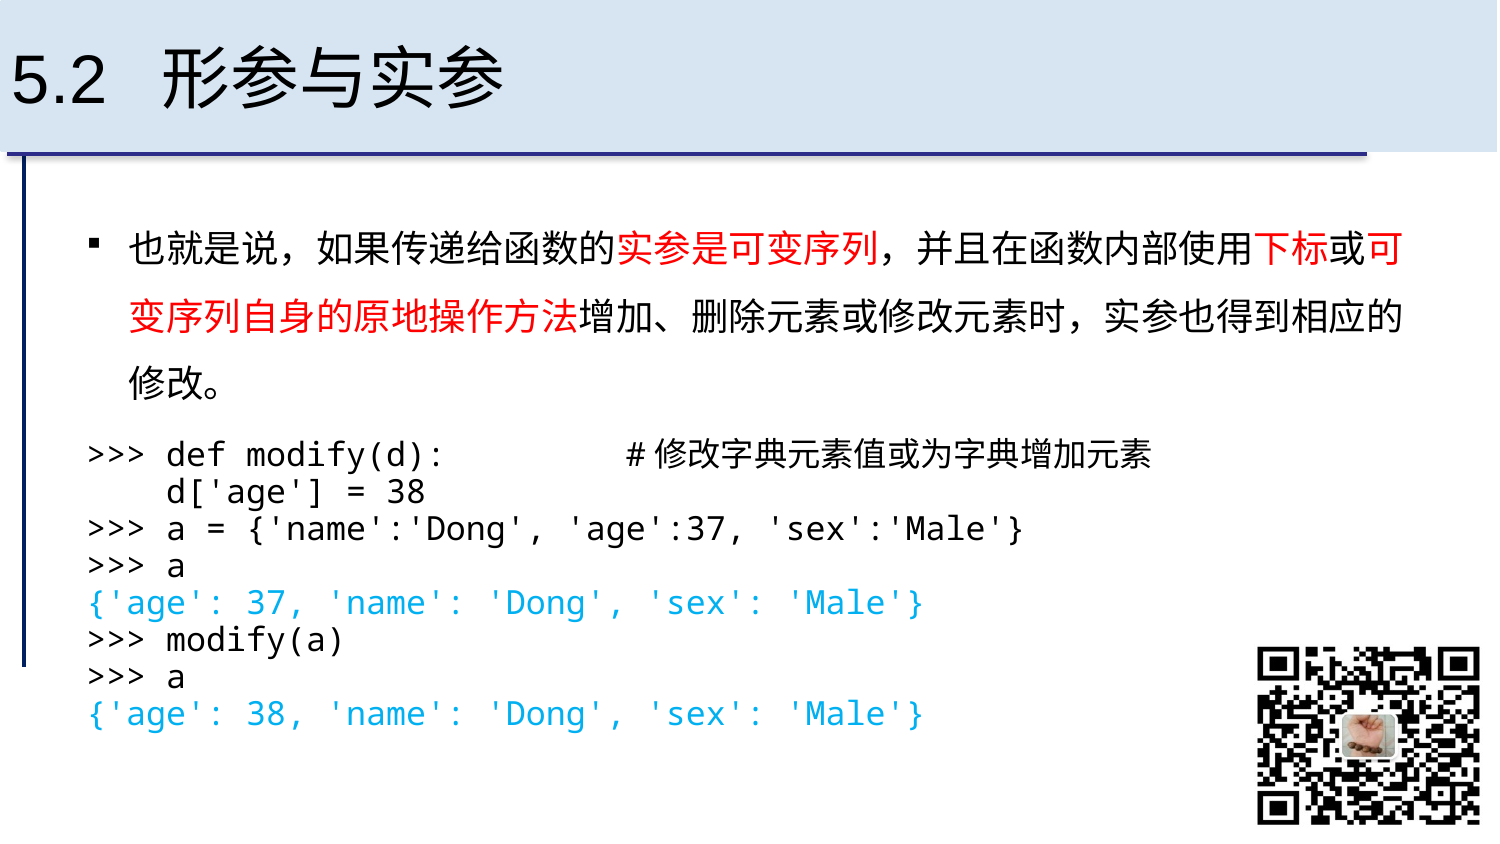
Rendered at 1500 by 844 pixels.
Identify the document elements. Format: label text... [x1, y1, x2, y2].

list 也就是说，如果传递给函数的实参是可变序列，并且在函数内部使用下标或可变序列自身的原地操作方法增加、删除元素或修改元素时，实参也得到相应的修改。 >>> def modify(d): #修改字典元素值或为字典增加元素 d['age'] = 38 >>> a = {'name':'Dong', 'age':37, 'sex':'Male'} >>> a {'age': 37, 'name': 'Dong', 'sex': 'Male'} >>> modify(a) >>> a {'age': 38, 'name': 'Dong', 'sex': 'Male'} [74, 196, 1426, 755]
picture [1239, 632, 1497, 839]
title 5.2 形参与实参 [0, 0, 1498, 152]
